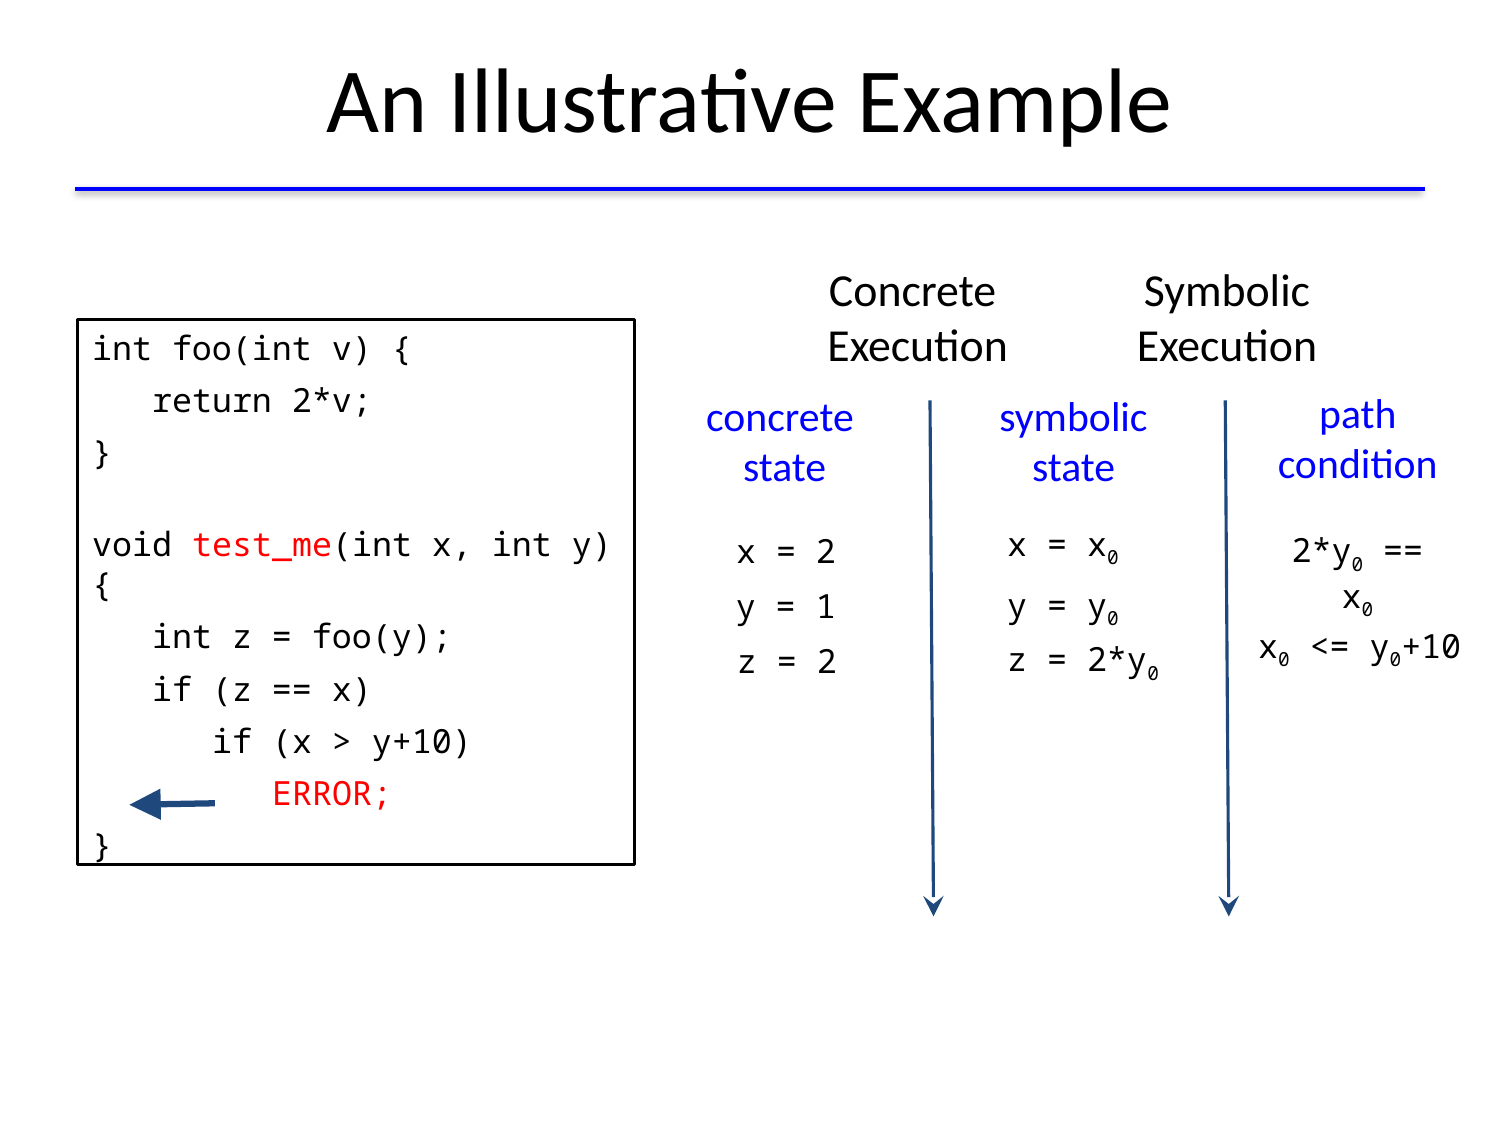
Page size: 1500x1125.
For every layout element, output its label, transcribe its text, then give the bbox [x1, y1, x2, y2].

text_box [129, 806, 142, 812]
text_box [929, 400, 934, 917]
text_box Concrete Execution [762, 264, 1074, 367]
text_box path condition [1248, 386, 1467, 489]
text_box z = 2*y0 [992, 642, 1174, 692]
title An Illustrative Example [75, 1, 1425, 190]
text_box [1225, 400, 1230, 917]
text_box z = 2 [693, 646, 881, 685]
text_box concrete state [643, 388, 926, 491]
text_box symbolic state [926, 388, 1230, 491]
text_box x0 <= y0+10 [1242, 610, 1477, 690]
text_box Symbolic Execution [1078, 264, 1376, 367]
text_box x = x0 y = y0 [939, 510, 1186, 642]
text_box 2*y0 == x0 [1251, 514, 1464, 595]
text_box x = 2 y = 1 [664, 515, 907, 646]
text_box [161, 807, 215, 812]
list int foo(int v) { return 2*v; } void test_me(int x, int y) { int z = foo(y); if (z == x) if (x > y+10) ERROR; } [77, 319, 635, 865]
